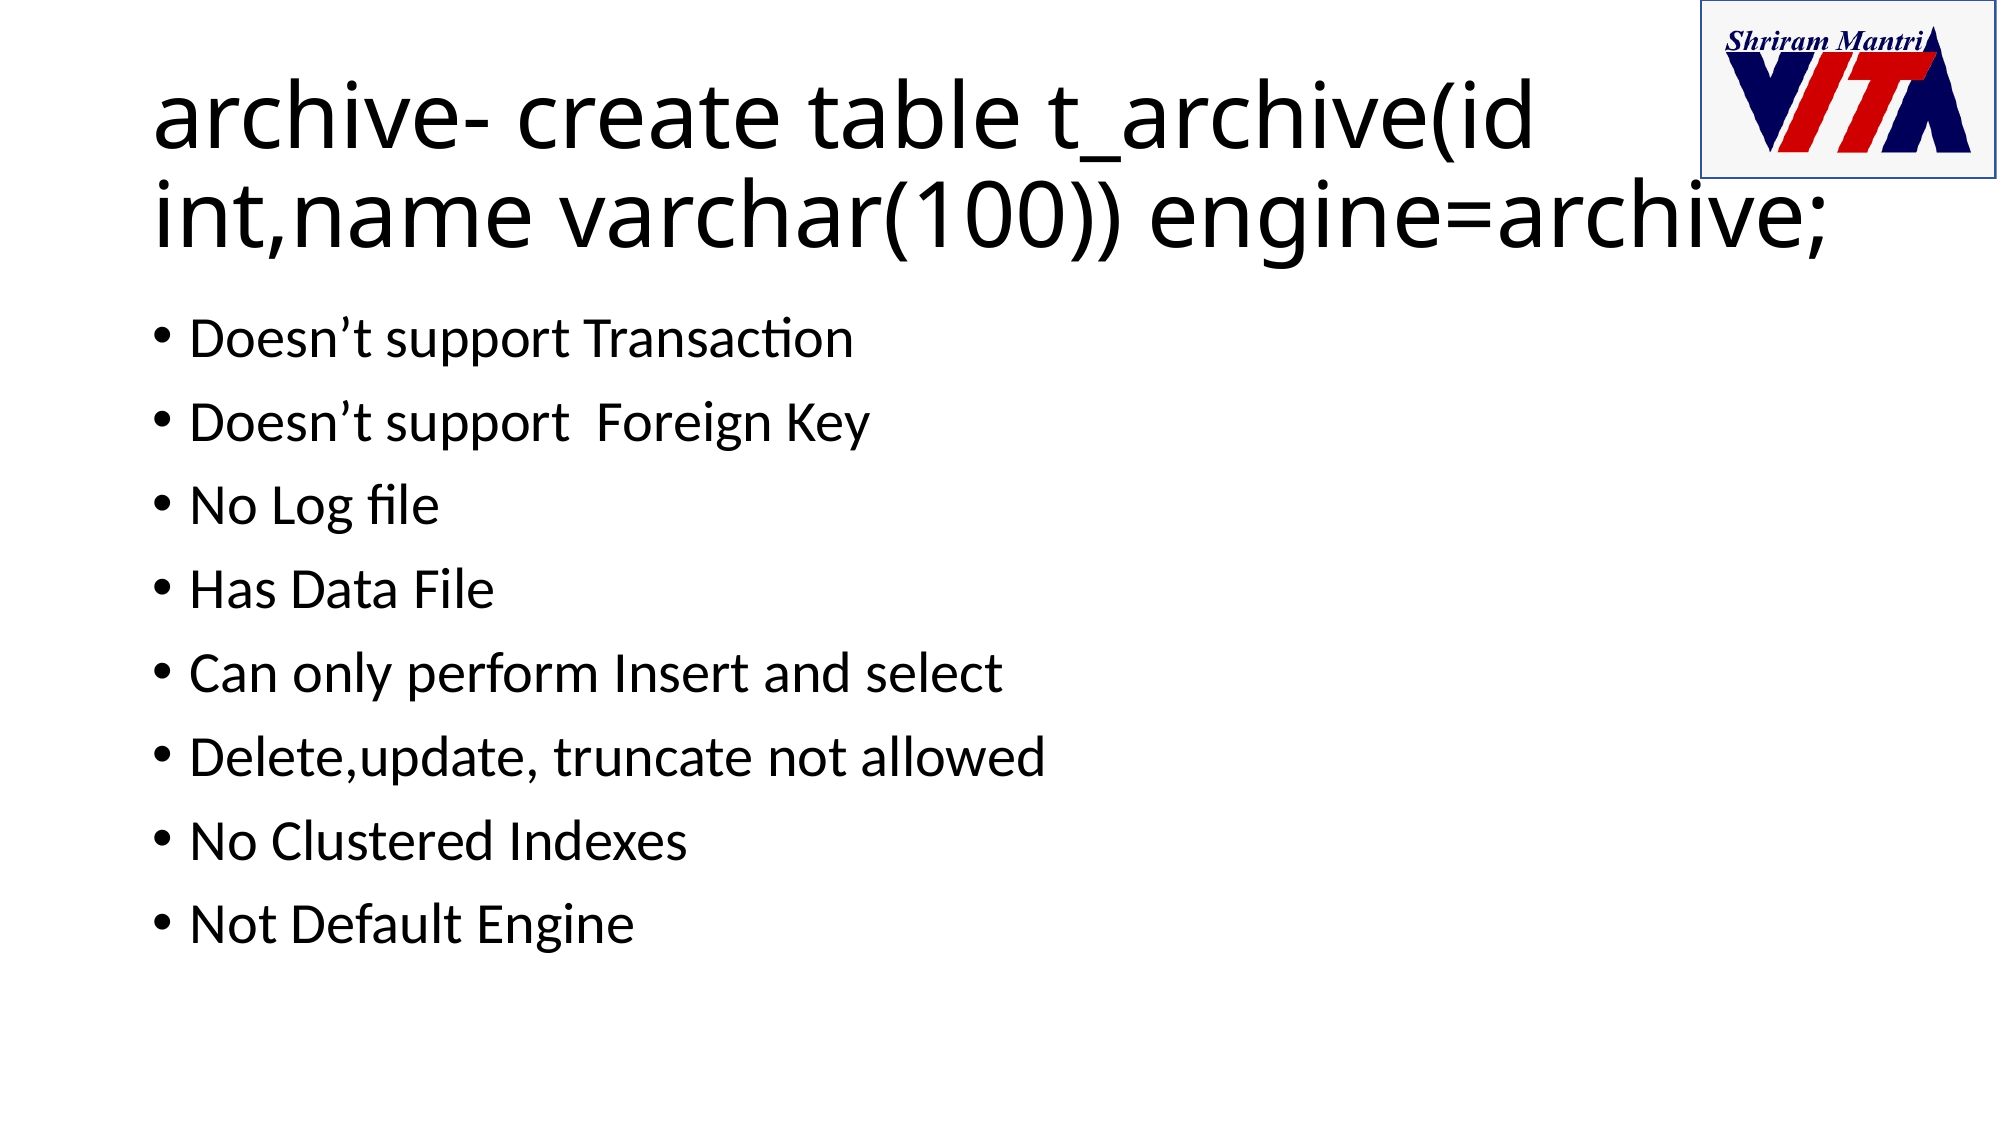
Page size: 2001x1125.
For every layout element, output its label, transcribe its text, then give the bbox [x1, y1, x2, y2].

list Doesn’t support Transaction Doesn’t support Foreign Key No Log file Has Data File Can only perform Insert and select Delete,update, truncate not allowed No Clustered Indexes Not Default Engine [137, 299, 1863, 1014]
title archive- create table t_archive(id int,name varchar(100)) engine=archive; [137, 59, 1863, 278]
picture [1702, 1, 1994, 177]
